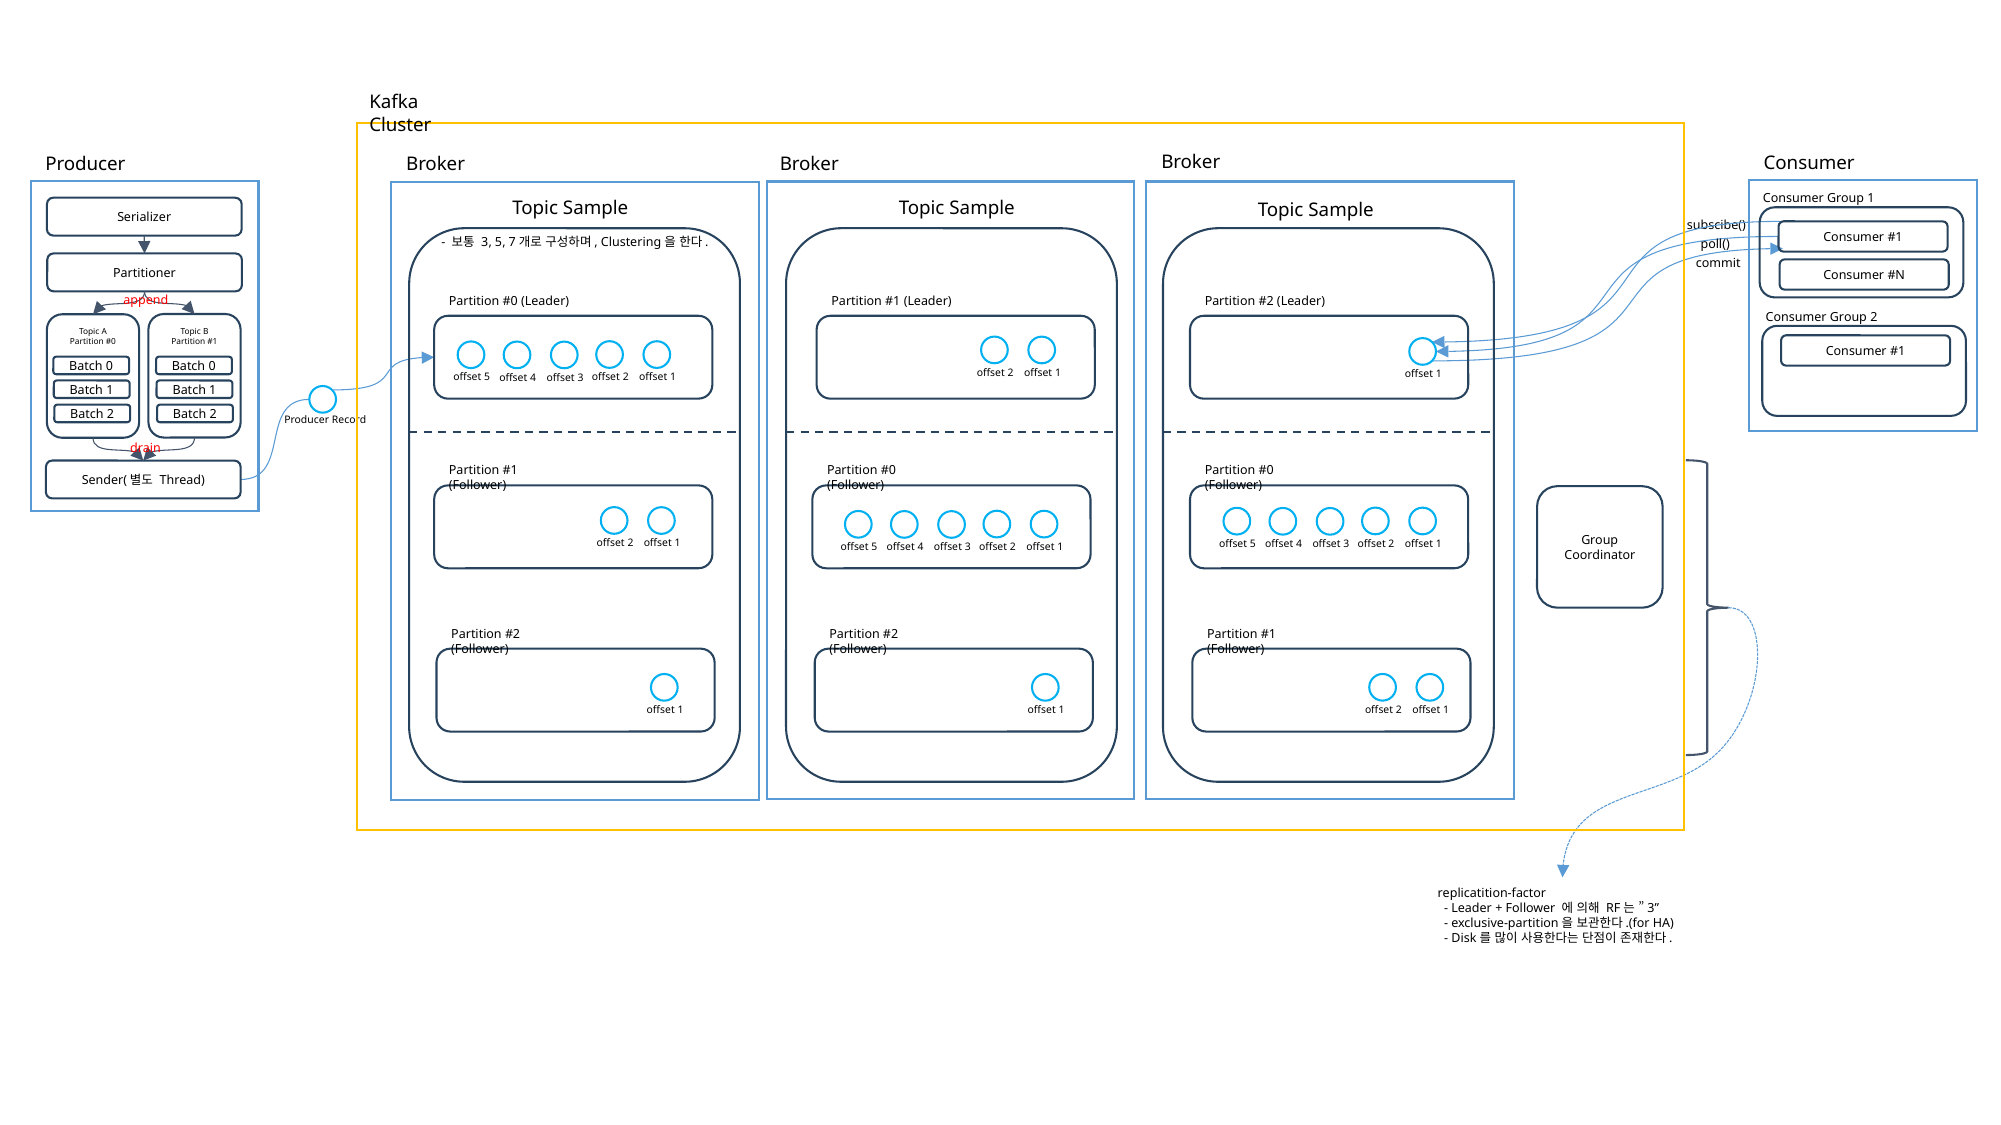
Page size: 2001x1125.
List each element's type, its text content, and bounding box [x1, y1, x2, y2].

text_box append [131, 284, 158, 315]
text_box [157, 423, 181, 475]
text_box Batch 0 [52, 355, 131, 376]
text_box Batch 0 [154, 355, 233, 376]
text_box Consumer #N [1781, 258, 1950, 291]
text_box Producer [30, 143, 146, 180]
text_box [107, 276, 131, 329]
text_box [1761, 324, 1968, 417]
text_box [1748, 179, 1978, 432]
text_box Batch 2 [53, 403, 132, 424]
text_box Consumer Group 2 [1781, 301, 1895, 331]
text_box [158, 277, 181, 328]
text_box [1758, 206, 1965, 299]
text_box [1685, 343, 1779, 352]
text_box Topic B Partition #1 [147, 312, 242, 439]
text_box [269, 385, 354, 434]
text_box Consumer #1 [1780, 220, 1949, 253]
text_box subscibe() [1685, 209, 1760, 221]
text_box Consumer [1749, 142, 1875, 179]
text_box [1685, 221, 1781, 343]
text_box drain [181, 432, 188, 463]
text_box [354, 82, 1685, 830]
text_box Consumer #1 [1780, 334, 1952, 367]
text_box Consumer Group 1 [1748, 182, 1895, 213]
text_box [1685, 459, 1723, 607]
text_box drain [130, 432, 157, 463]
text_box replicatition-factor - Leader + Follower 에 의해 RF는 ”3” - exclusive-partition을 보관한다.(for HA) - Disk를 많이 사용한다는 단점이 존재한다. [1422, 877, 1702, 952]
text_box Topic A Partition #0 [45, 313, 141, 439]
text_box Batch 2 [155, 403, 234, 424]
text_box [106, 423, 130, 475]
text_box Batch 1 [52, 379, 131, 400]
text_box Sender(별도 Thread) [44, 459, 242, 500]
text_box [30, 180, 260, 512]
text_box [240, 399, 310, 480]
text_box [1562, 607, 1729, 878]
text_box Batch 1 [155, 379, 234, 400]
text_box Serializer [45, 196, 243, 237]
text_box append [181, 284, 192, 315]
text_box Partitioner [46, 252, 243, 293]
